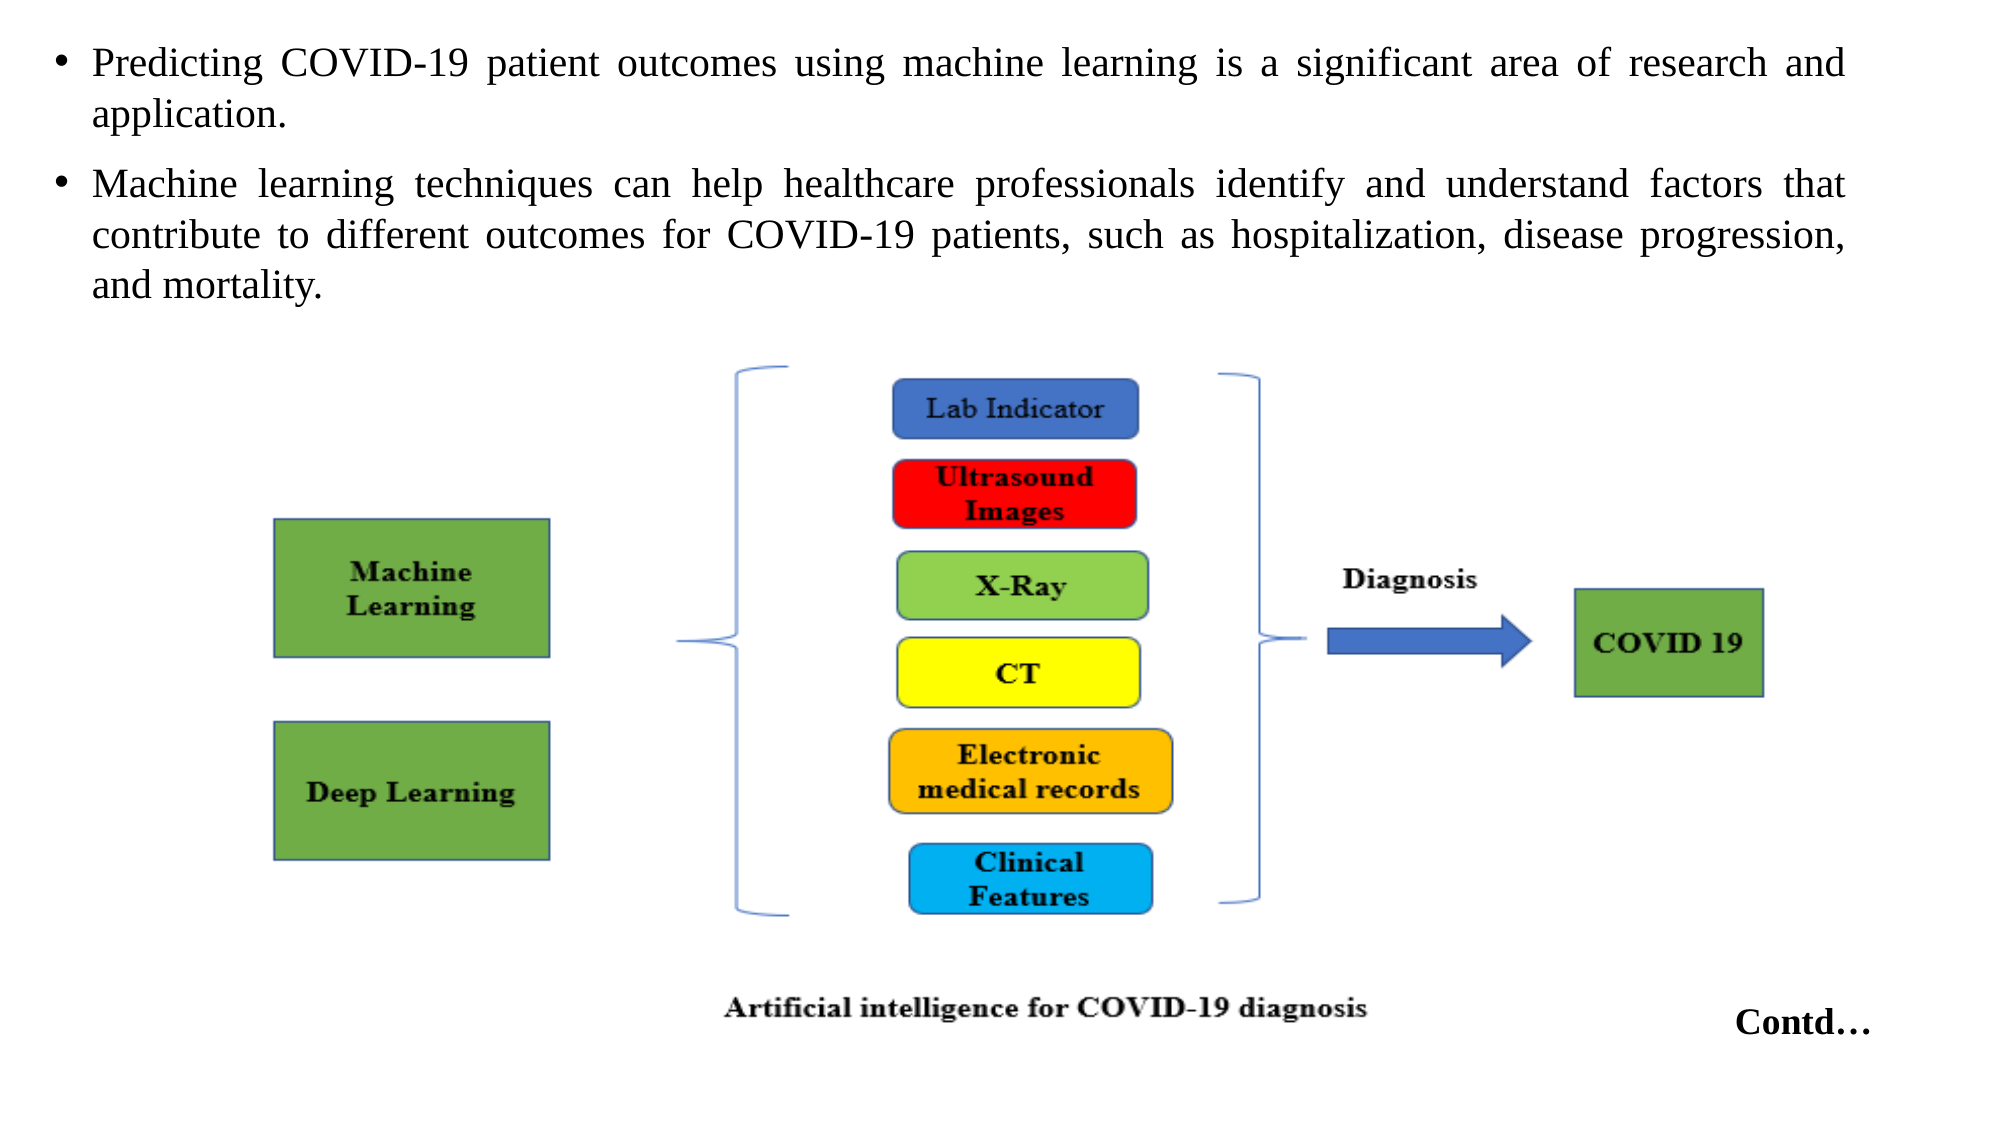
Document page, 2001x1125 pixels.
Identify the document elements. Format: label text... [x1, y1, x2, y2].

picture [207, 332, 1789, 1098]
list Predicting COVID-19 patient outcomes using machine learning is a significant area of research and application. Machine learning techniques can help healthcare professionals identify and understand factors that contribute to different outcomes for COVID-19 patients, such as hospitalization, disease progression, and mortality. [39, 27, 1863, 1090]
text_box Contd… [1789, 973, 1934, 1066]
